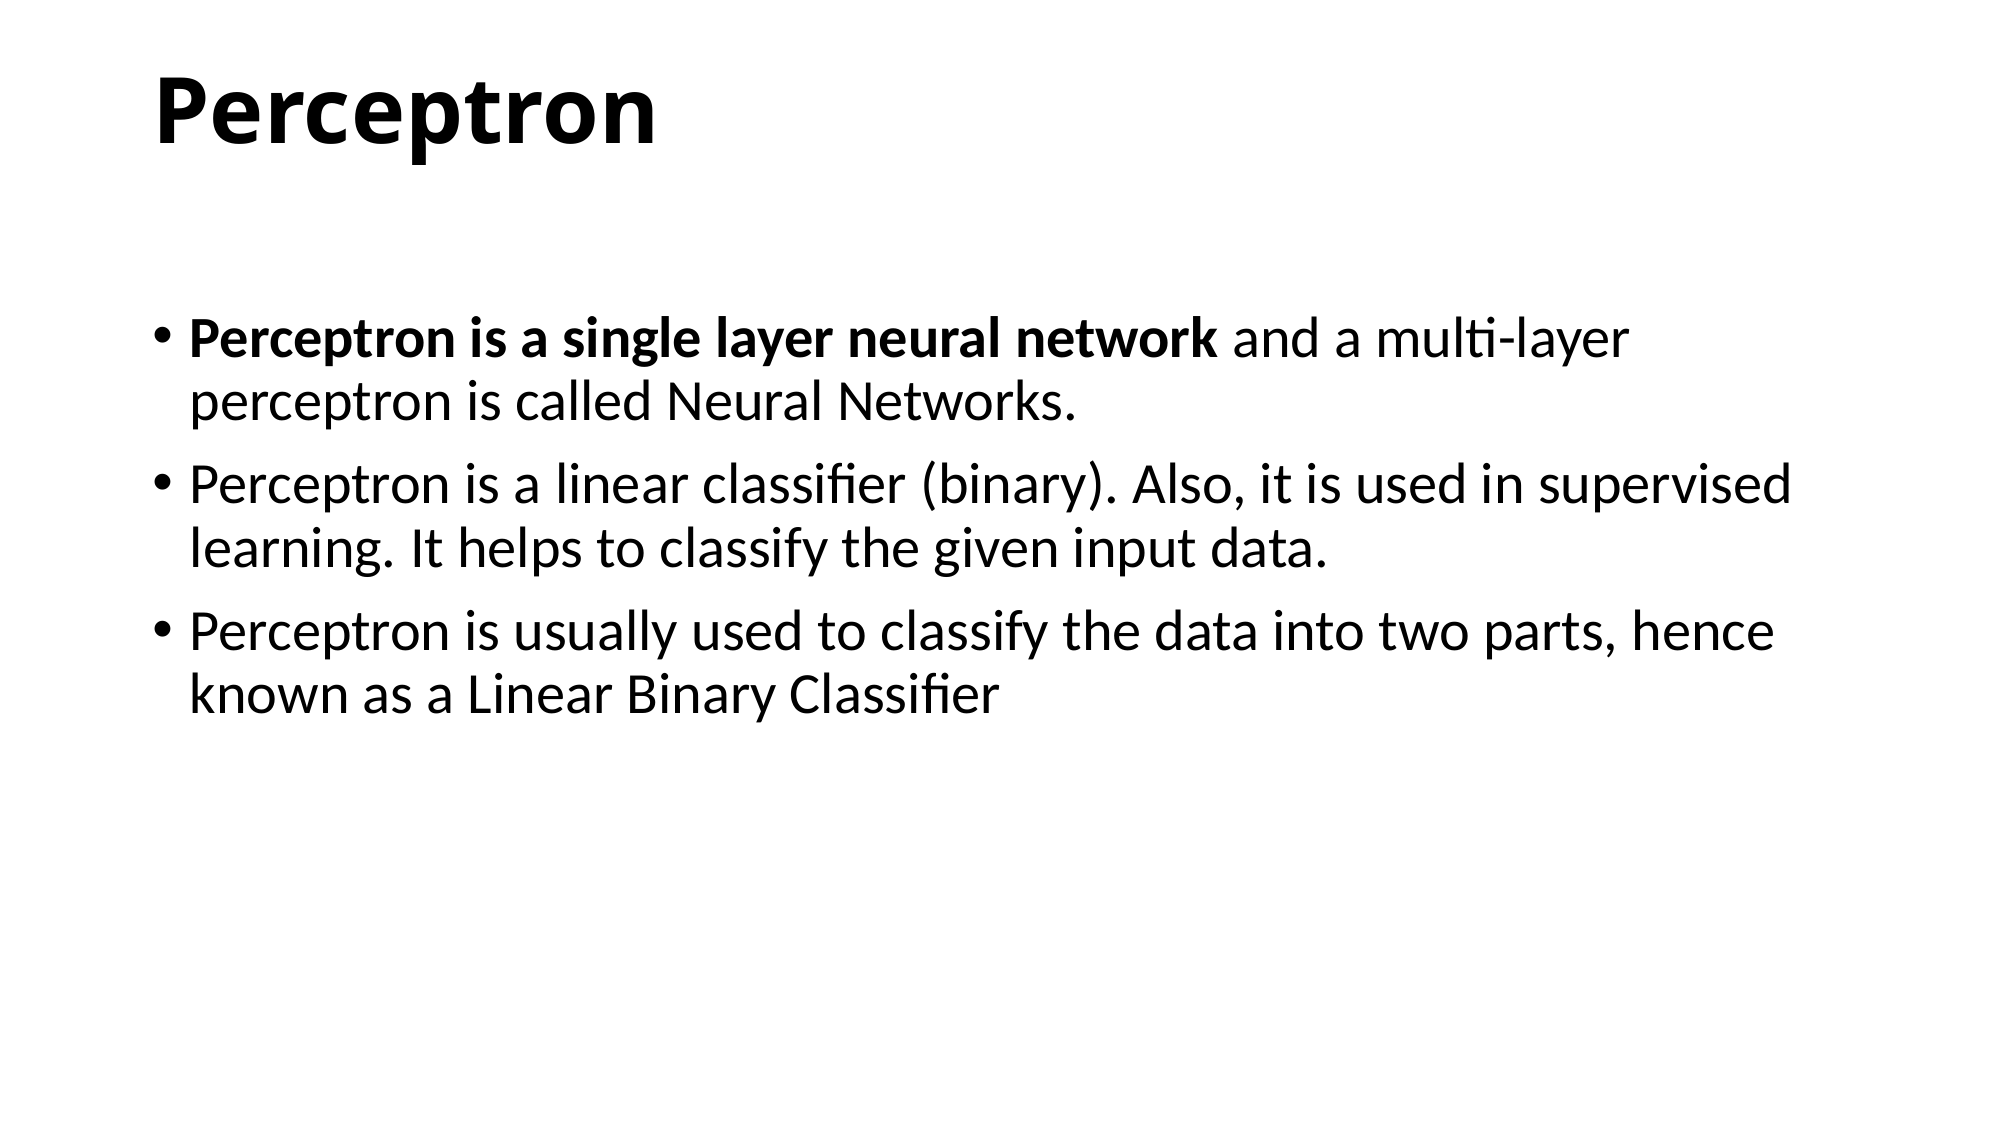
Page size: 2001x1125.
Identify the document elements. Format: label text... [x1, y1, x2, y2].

list Perceptron is a single layer neural network and a multi-layer perceptron is called Neural Networks. Perceptron is a linear classifier (binary). Also, it is used in supervised learning. It helps to classify the given input data. Perceptron is usually used to classify the data into two parts, hence known as a Linear Binary Classifier [137, 299, 1863, 1014]
title Perceptron [137, 59, 1863, 278]
